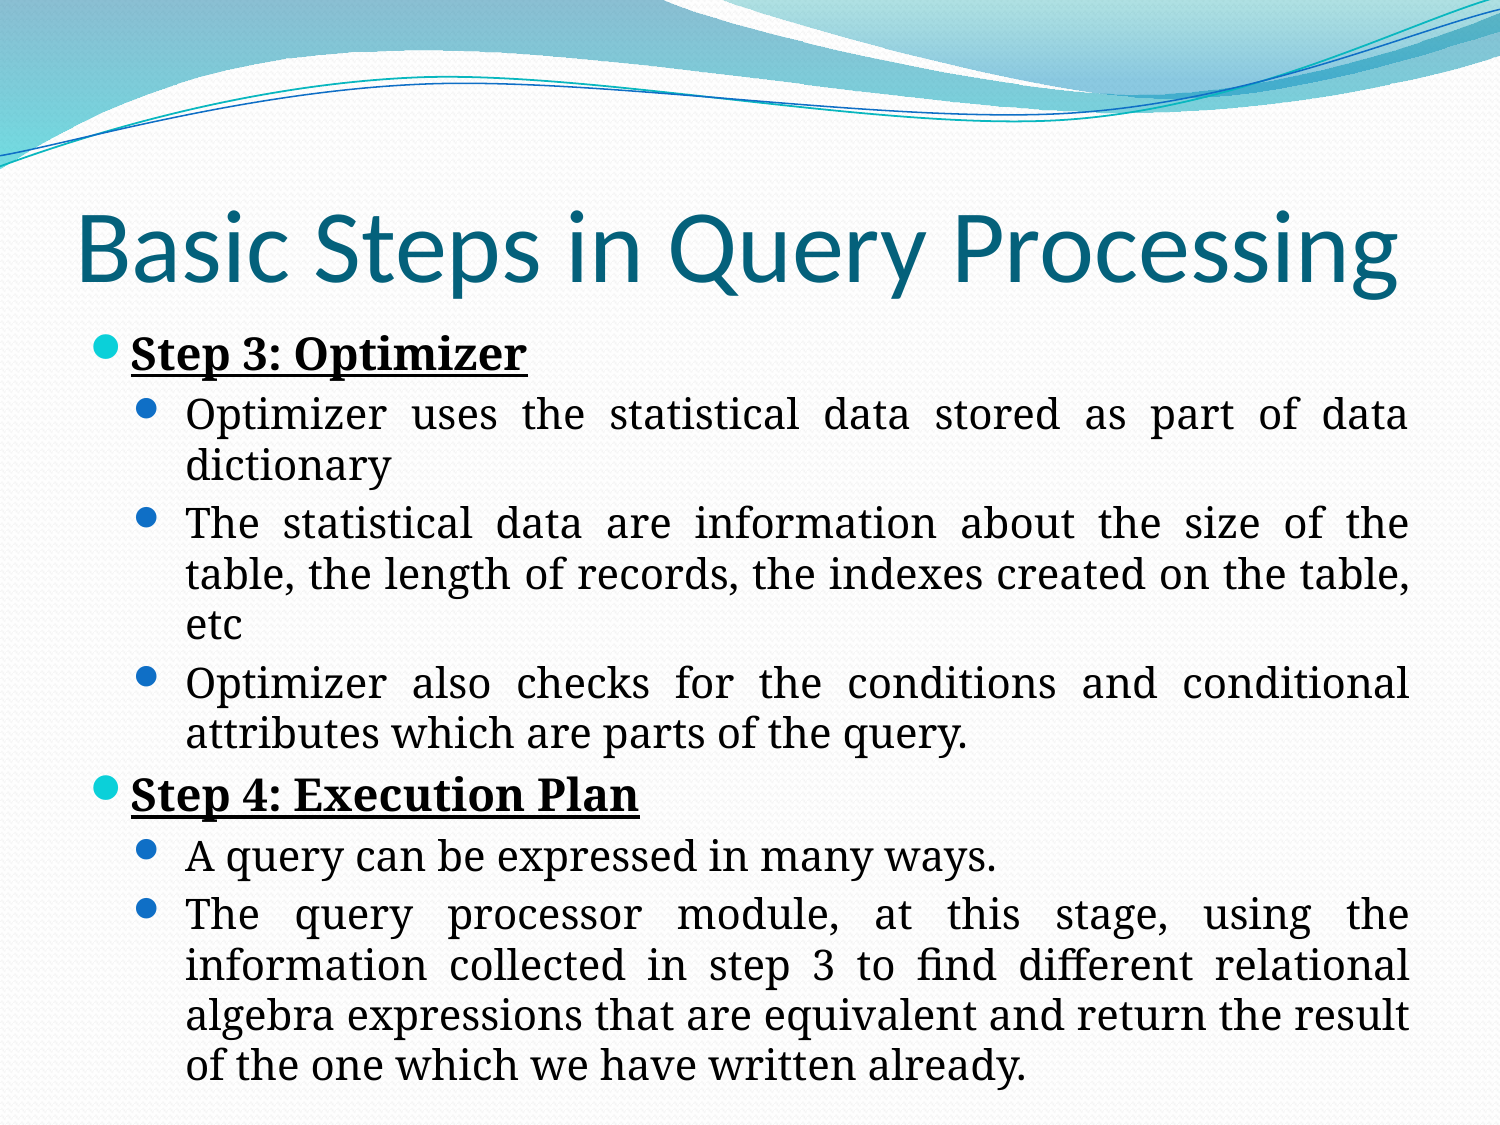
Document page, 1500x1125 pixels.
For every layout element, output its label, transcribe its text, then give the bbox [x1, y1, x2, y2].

title Basic Steps in Query Processing [75, 115, 1425, 303]
list Step 3: Optimizer Optimizer uses the statistical data stored as part of data dictionary The statistical data are information about the size of the table, the length of records, the indexes created on the table, etc Optimizer also checks for the conditions and conditional attributes which are parts of the query. Step 4: Execution Plan A query can be expressed in many ways. The query processor module, at this stage, using the information collected in step 3 to find different relational algebra expressions that are equivalent and return the result of the one which we have written already. [75, 317, 1425, 1100]
